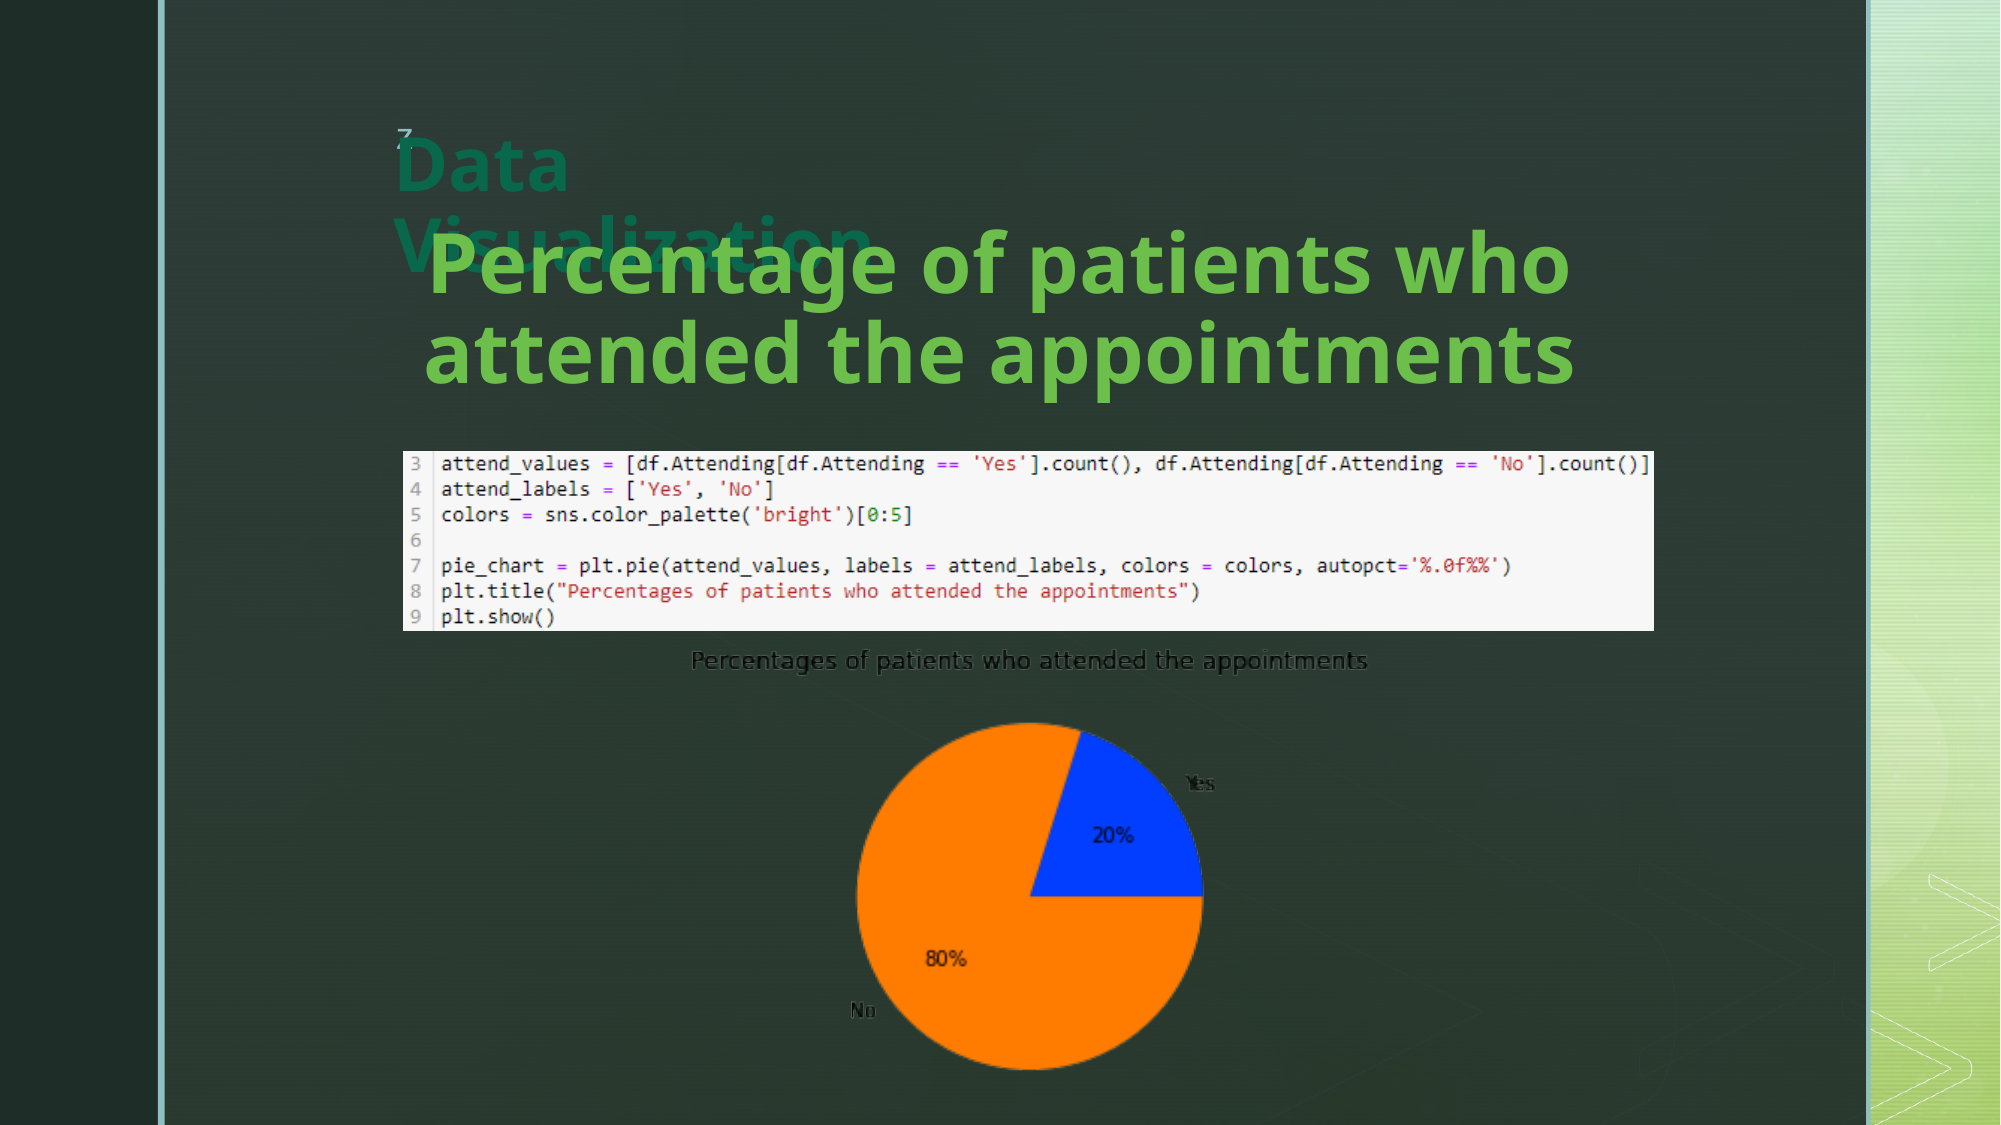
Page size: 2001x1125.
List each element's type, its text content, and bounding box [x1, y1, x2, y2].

text_box Percentage of patients who attended the appointments [403, 214, 1597, 451]
picture [677, 636, 1383, 1125]
picture [403, 451, 1654, 632]
picture [1871, 0, 2001, 1125]
title Data Visualization [378, 119, 1085, 309]
